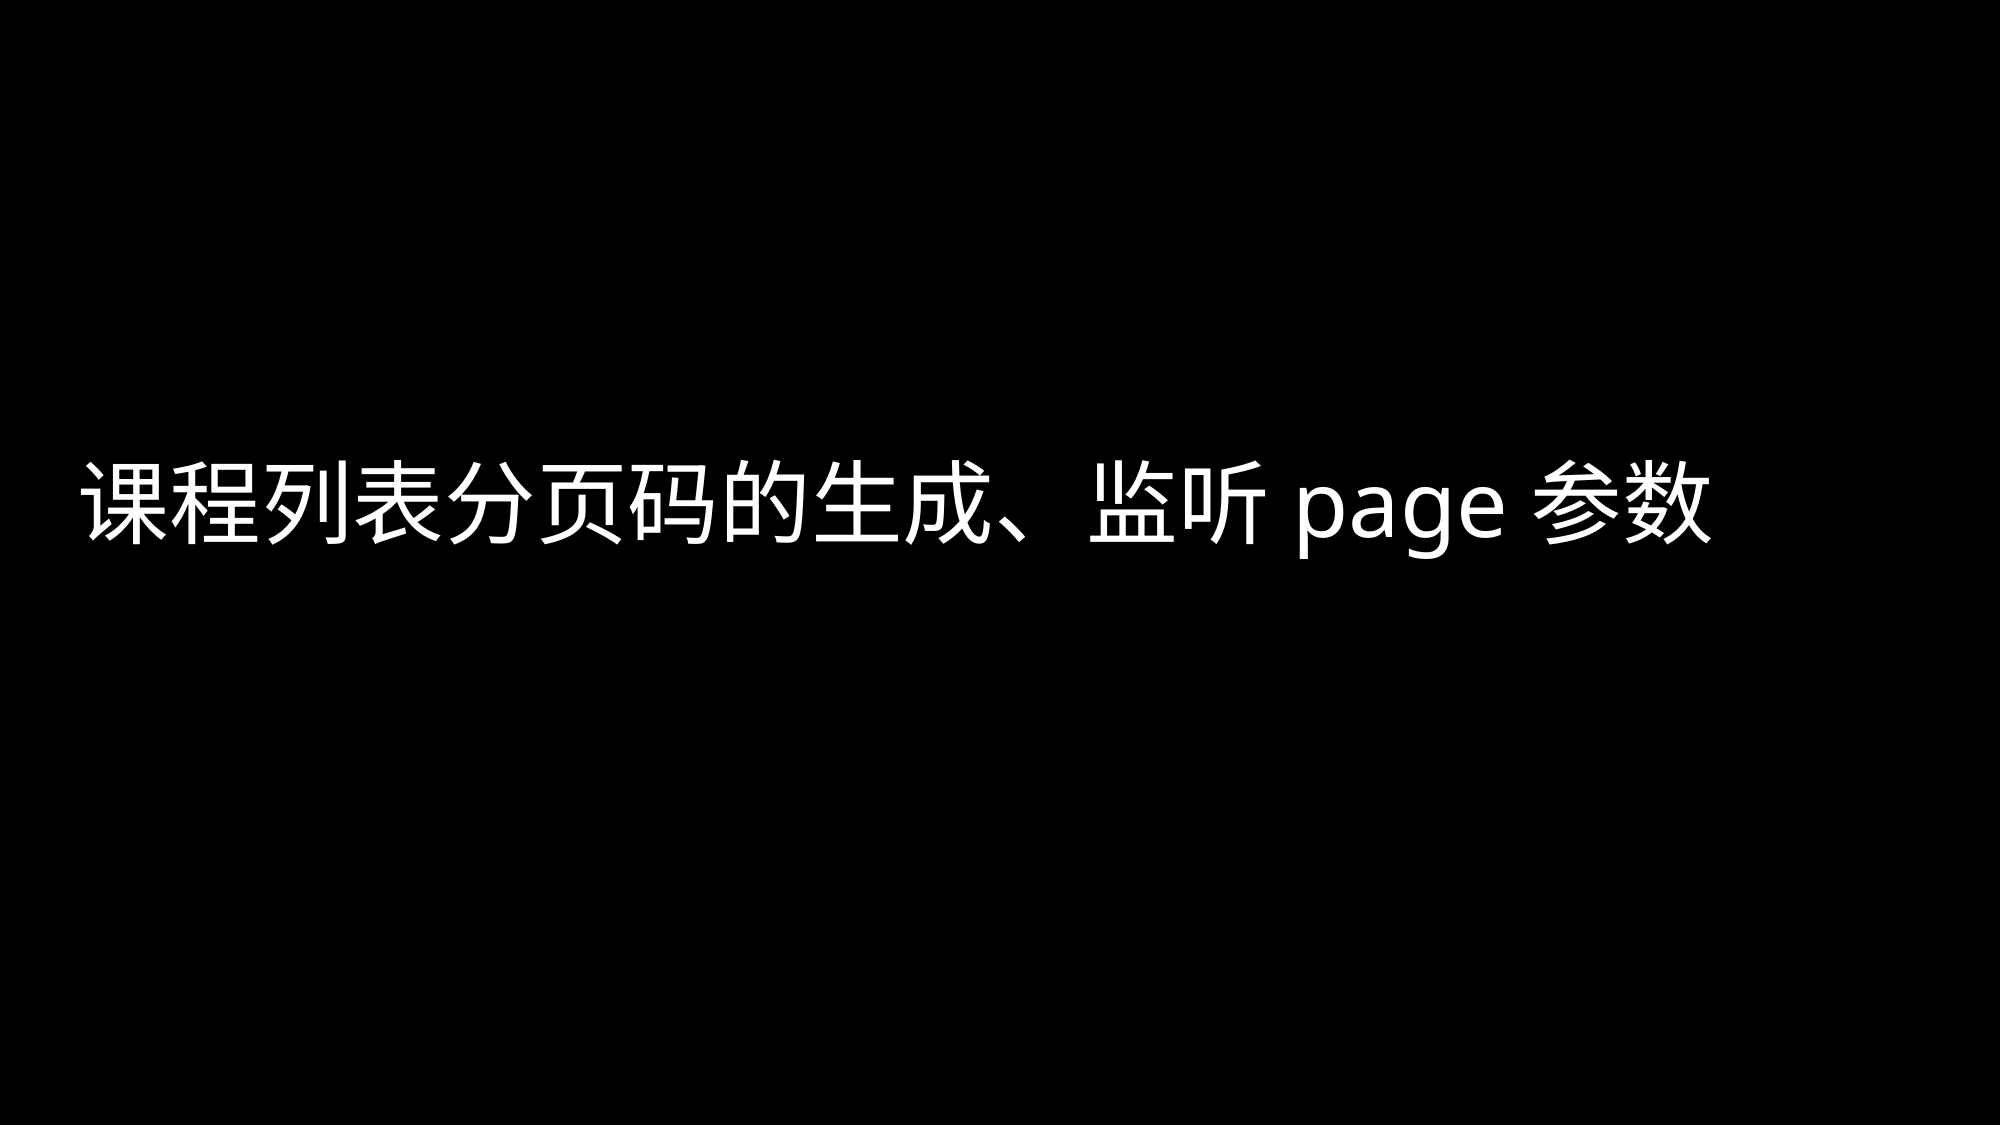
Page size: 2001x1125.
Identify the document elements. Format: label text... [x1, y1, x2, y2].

title 课程列表分页码的生成、监听page参数 [20, 340, 1932, 675]
